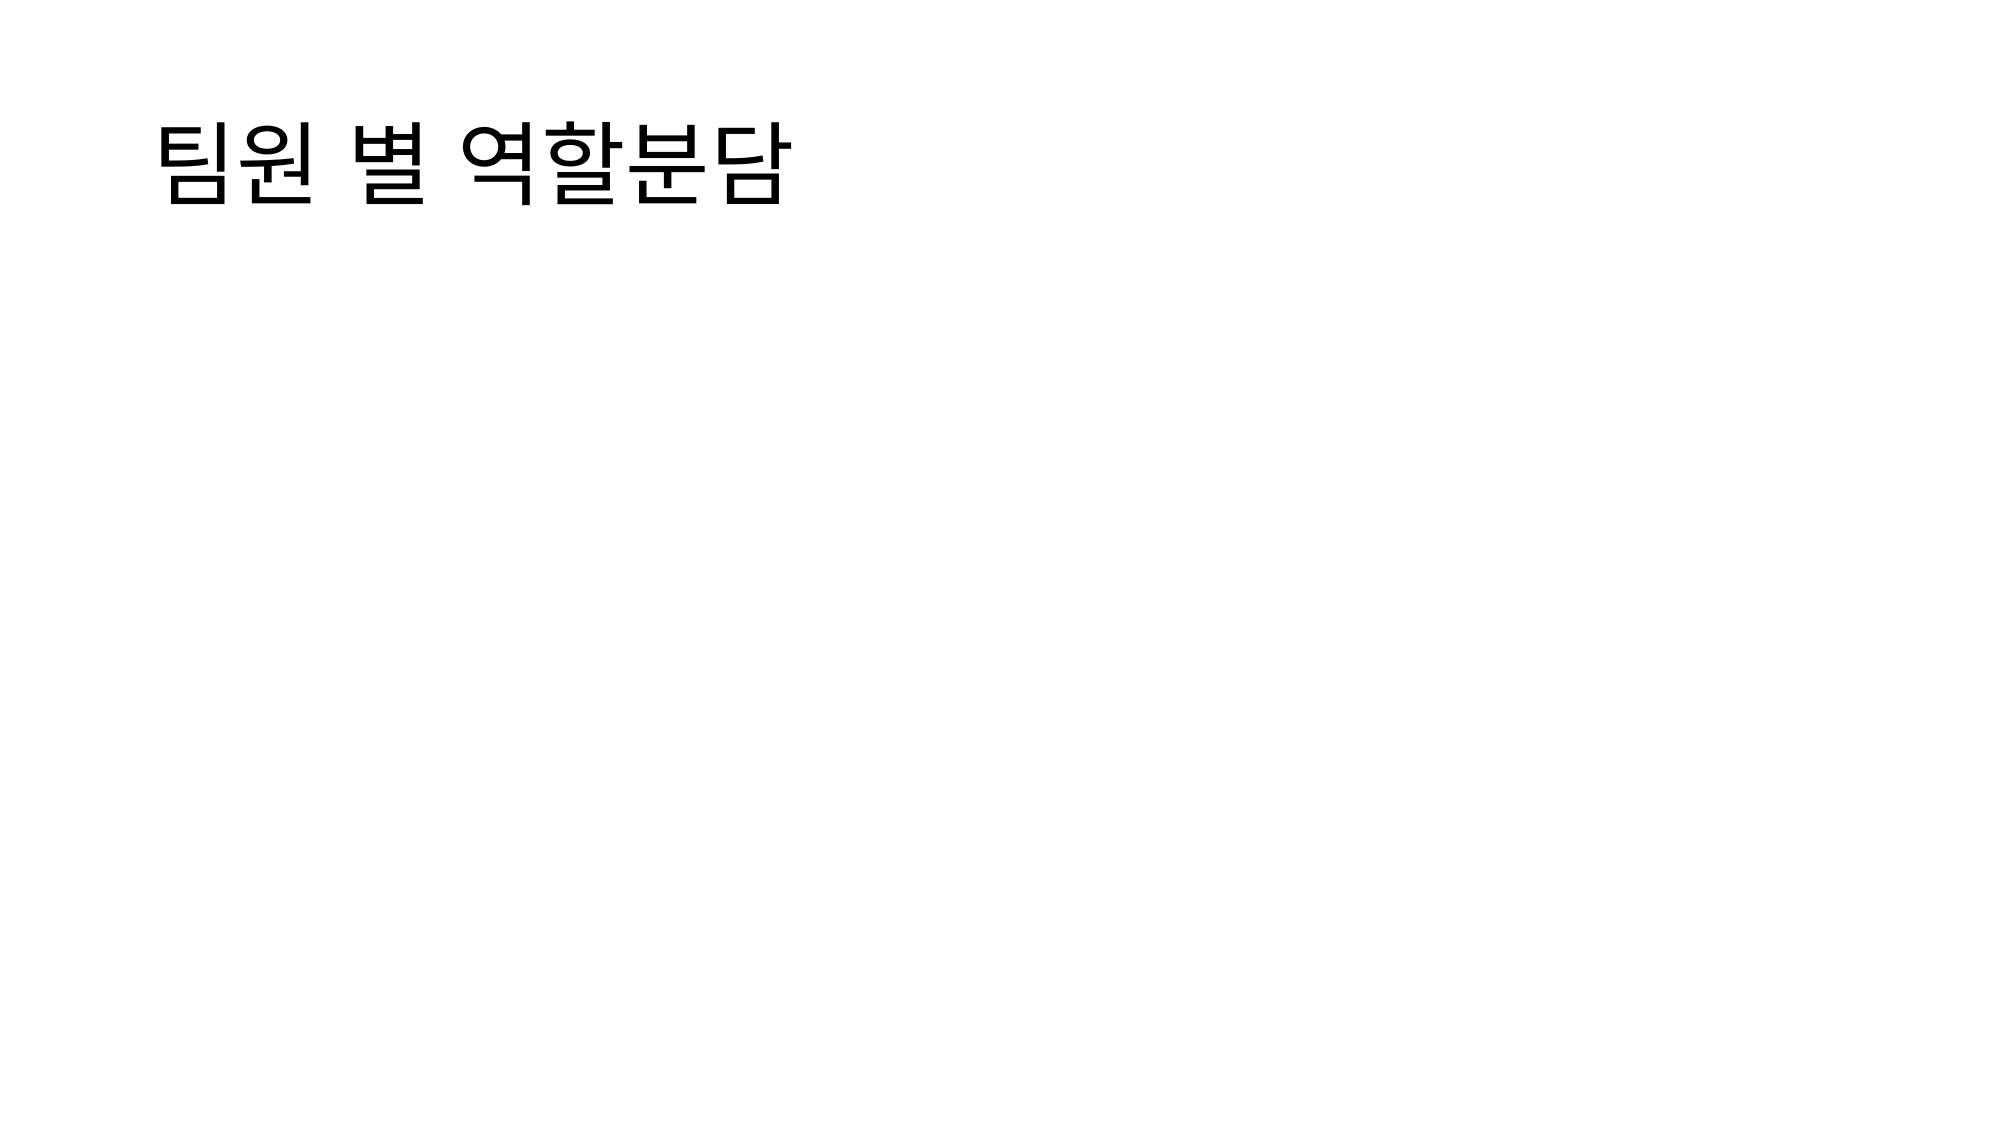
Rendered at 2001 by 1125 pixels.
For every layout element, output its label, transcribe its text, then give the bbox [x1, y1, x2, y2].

title 팀원 별 역할분담 [137, 59, 1863, 278]
